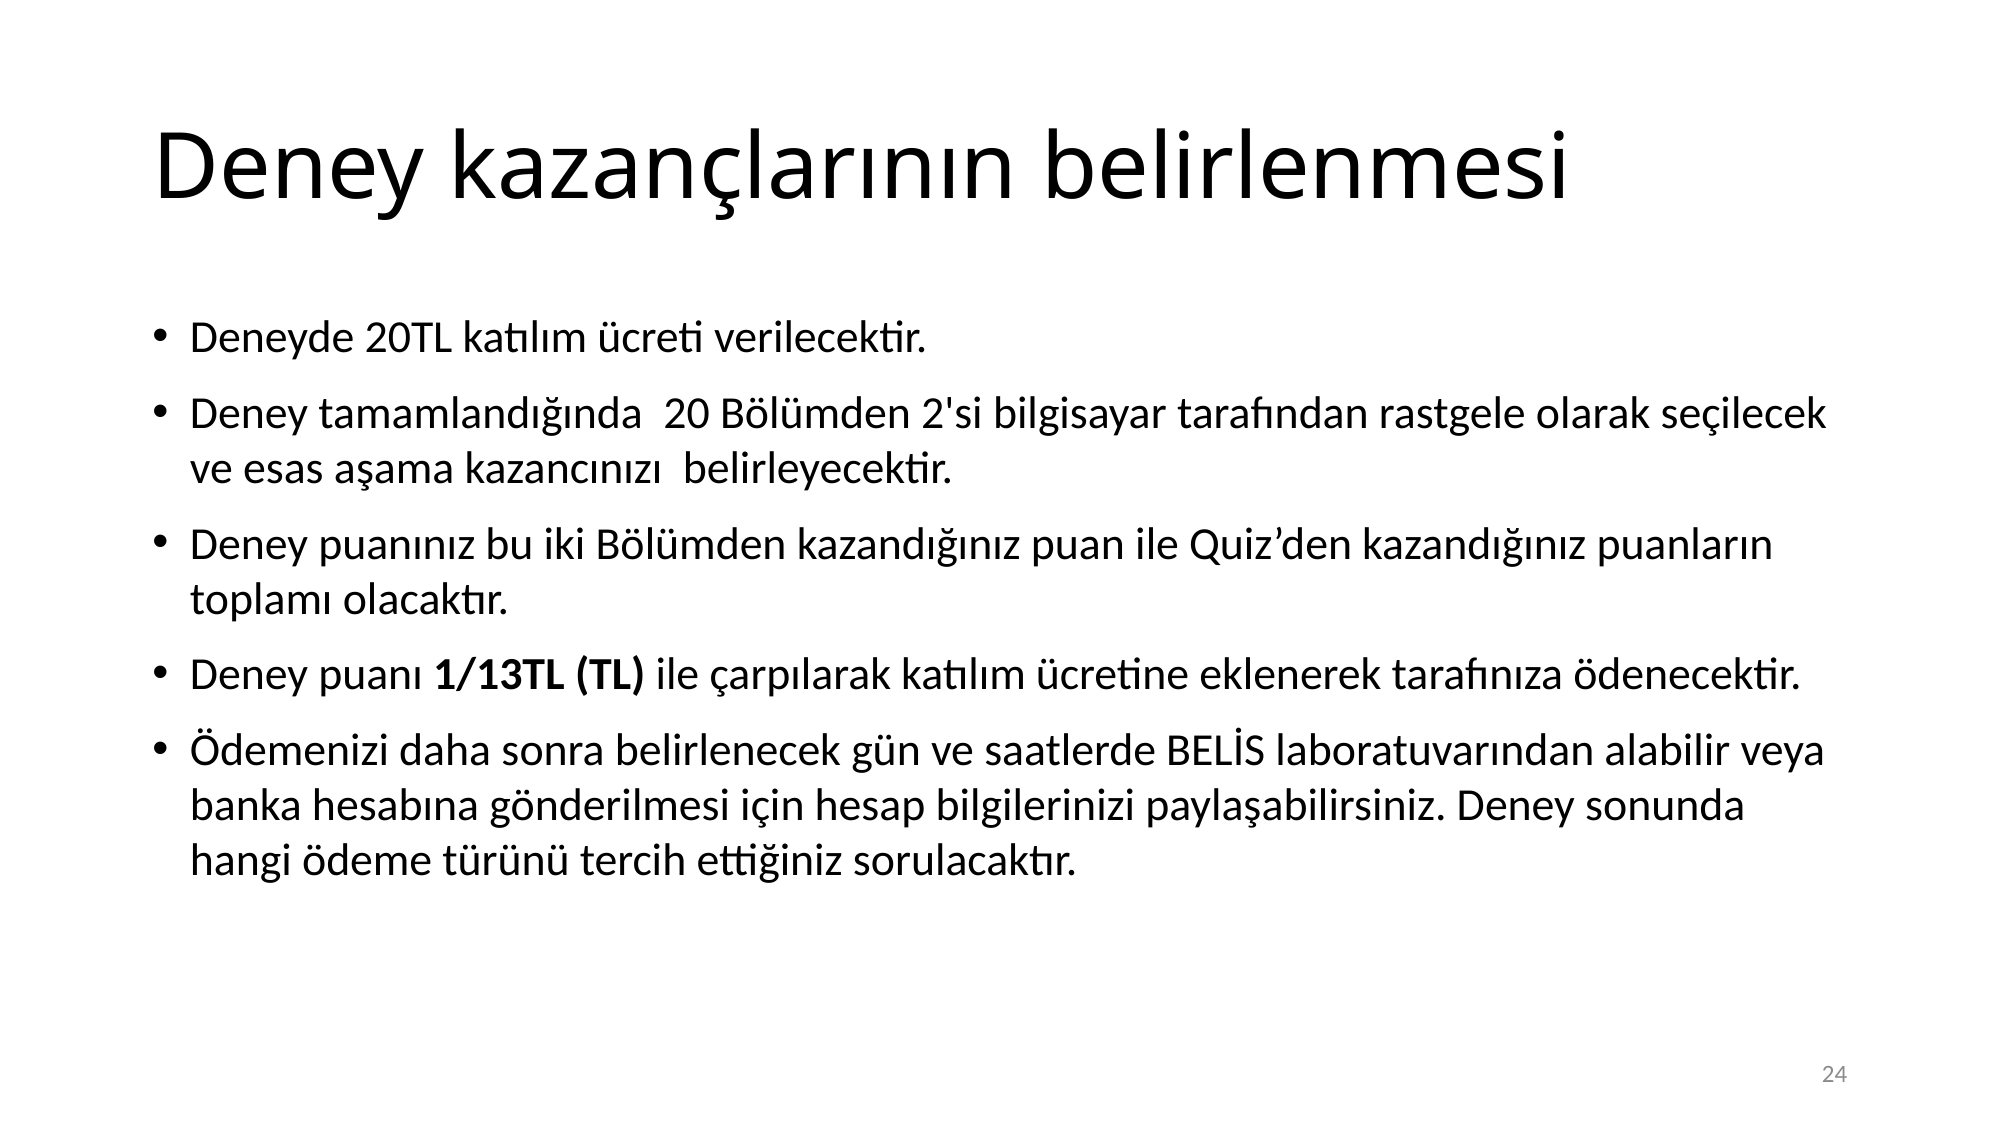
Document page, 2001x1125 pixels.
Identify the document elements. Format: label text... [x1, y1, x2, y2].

title Deney kazançlarının belirlenmesi [137, 59, 1863, 278]
slide_number 24 [1412, 1042, 1863, 1103]
